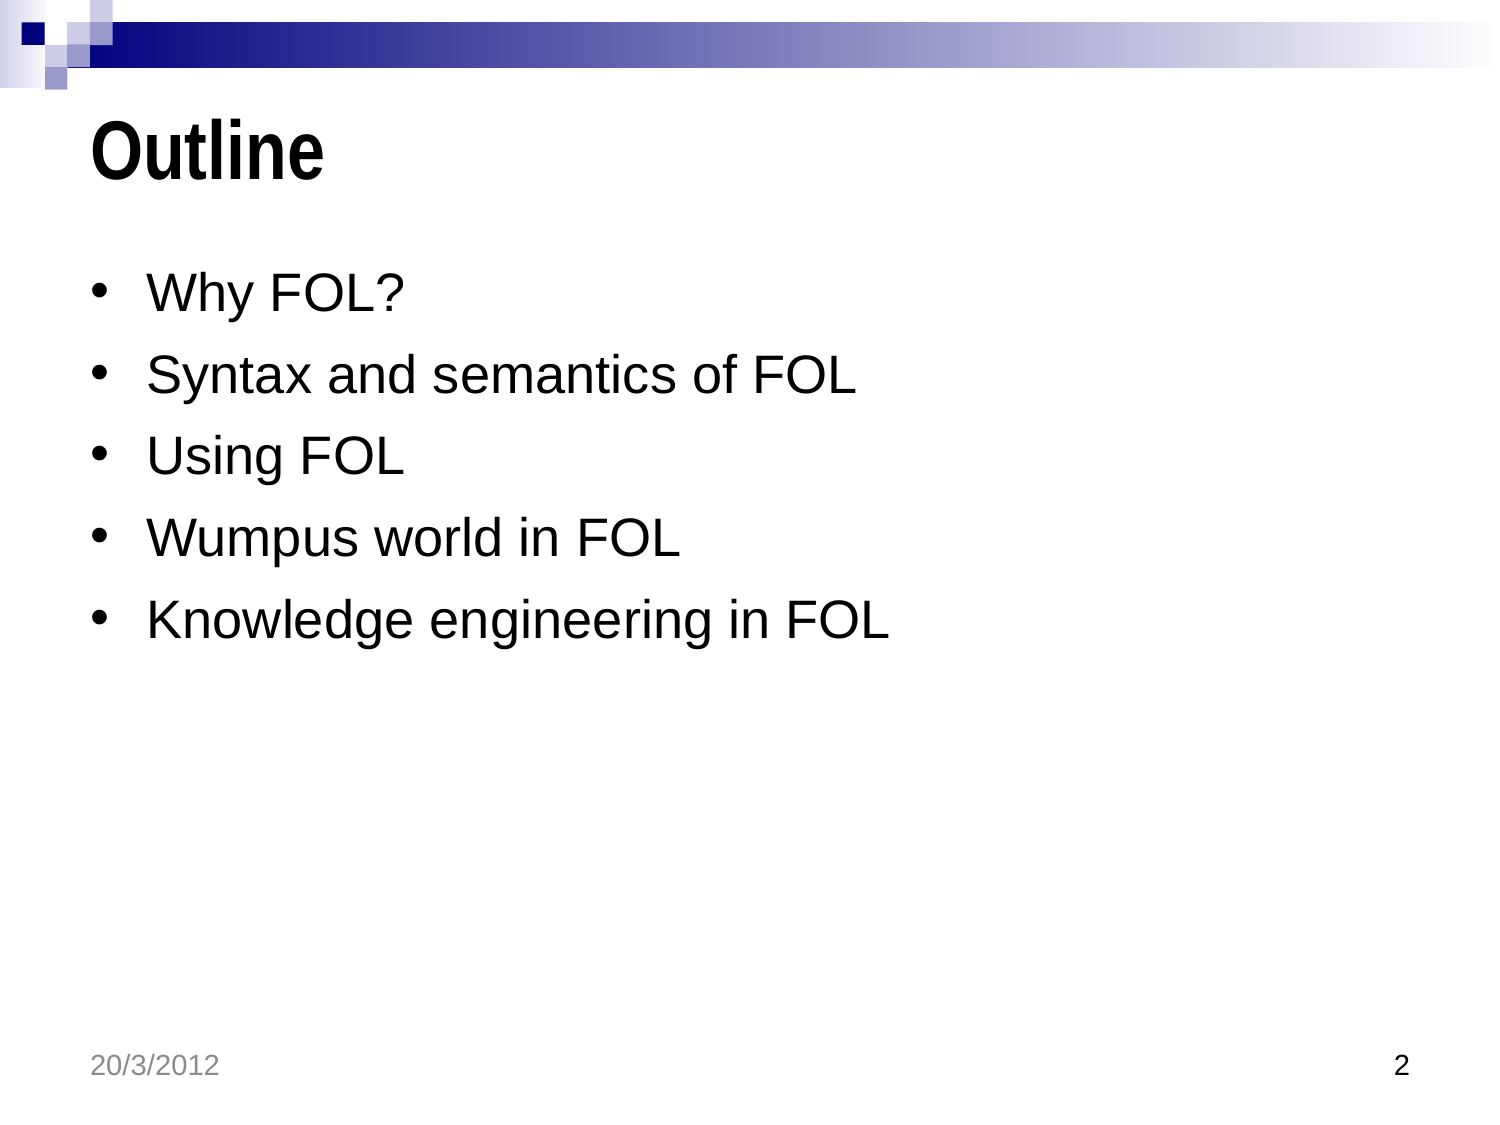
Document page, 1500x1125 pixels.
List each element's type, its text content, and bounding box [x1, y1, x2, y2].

slide_number 2 [1074, 1037, 1425, 1091]
title Outline [75, 67, 1425, 225]
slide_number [75, 1037, 425, 1091]
list Why FOL? Syntax and semantics of FOL Using FOL Wumpus world in FOL Knowledge engineering in FOL [75, 249, 1425, 1013]
